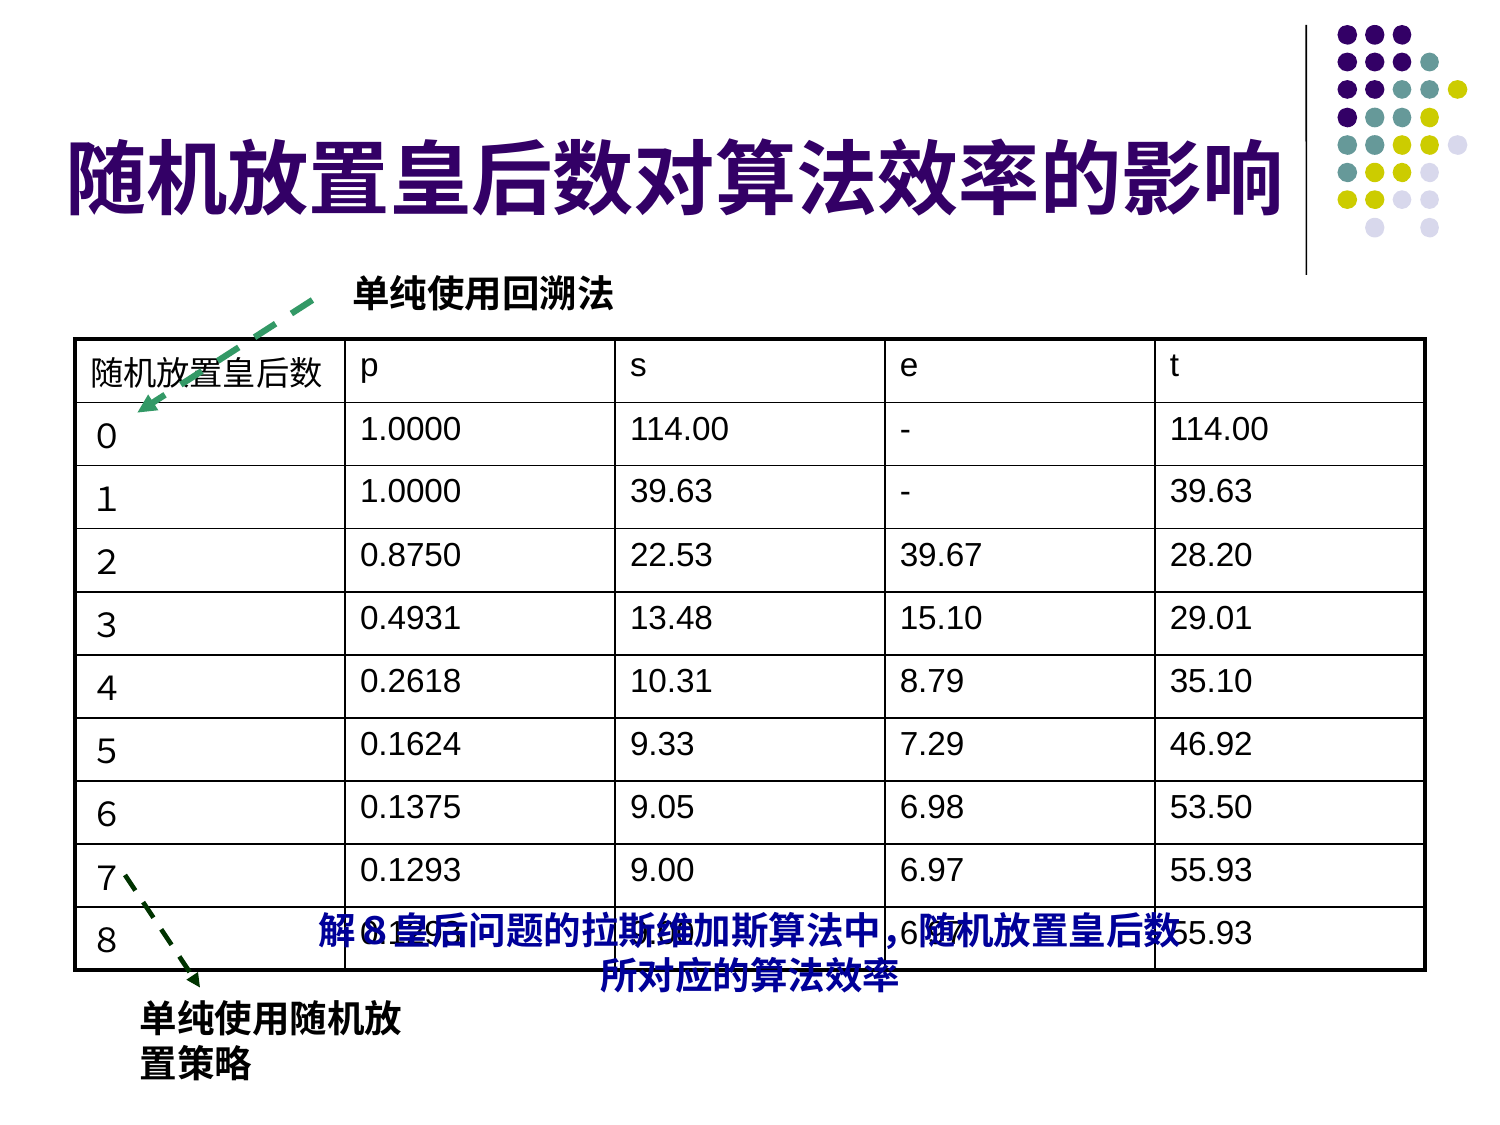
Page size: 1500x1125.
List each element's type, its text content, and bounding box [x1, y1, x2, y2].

table_cell 28.20 [1156, 529, 1423, 591]
table_cell 35.10 [1156, 656, 1423, 717]
table_cell 0.1624 [346, 719, 614, 780]
table_cell 0.1293 [346, 845, 614, 899]
table_cell 1.0000 [346, 422, 614, 465]
table_cell 9.33 [616, 719, 884, 780]
table_cell 53.50 [1156, 782, 1423, 843]
table_cell 9.00 [616, 845, 884, 899]
table_cell 55.93 [1156, 845, 1423, 906]
table_cell 0.1375 [346, 782, 614, 843]
table_cell ７ [77, 845, 344, 906]
table_cell 39.67 [886, 529, 1154, 591]
title 随机放置皇后数对算法效率的影响 [49, 19, 1313, 233]
table_cell 39.63 [616, 466, 884, 528]
table_cell 8.79 [886, 656, 1154, 717]
table_cell ０ [77, 403, 344, 465]
table_cell 0.4931 [346, 593, 614, 654]
table_cell 6.97 [886, 845, 1154, 899]
table_cell - [886, 466, 1154, 528]
table_cell 114.00 [616, 403, 884, 465]
table_header e [886, 341, 1154, 402]
table_cell 6.98 [886, 782, 1154, 843]
table_cell 0.8750 [346, 529, 614, 591]
table_cell 13.48 [616, 593, 884, 654]
table_header t [1156, 341, 1423, 402]
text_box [124, 874, 426, 1093]
table_cell 1.0000 [346, 466, 614, 528]
table_cell ８ [77, 908, 119, 968]
table_cell 22.53 [616, 529, 884, 591]
text_box 解８皇后问题的拉斯维加斯算法中，随机放置皇后数所对应的算法效率 [429, 899, 1213, 1005]
table_cell ３ [77, 593, 344, 654]
table_cell ４ [77, 656, 344, 717]
table_cell 9.05 [616, 782, 884, 843]
table_cell 15.10 [886, 593, 1154, 654]
table_cell ５ [77, 719, 344, 780]
table_header 随机放置皇后数 [77, 341, 132, 402]
table_cell 0.2618 [346, 656, 614, 717]
table_cell 7.29 [886, 719, 1154, 780]
table_cell 55.93 [1213, 908, 1423, 968]
table_cell - [886, 403, 1154, 465]
table_cell ２ [77, 529, 344, 591]
table_cell 39.63 [1156, 466, 1423, 528]
table_header s [679, 341, 884, 402]
table_cell 29.01 [1156, 593, 1423, 654]
table_cell 114.00 [1156, 403, 1423, 465]
table_cell 10.31 [616, 656, 884, 717]
table_cell 46.92 [1156, 719, 1423, 780]
table_cell １ [77, 466, 344, 528]
table_cell ６ [77, 782, 344, 843]
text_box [137, 262, 676, 413]
